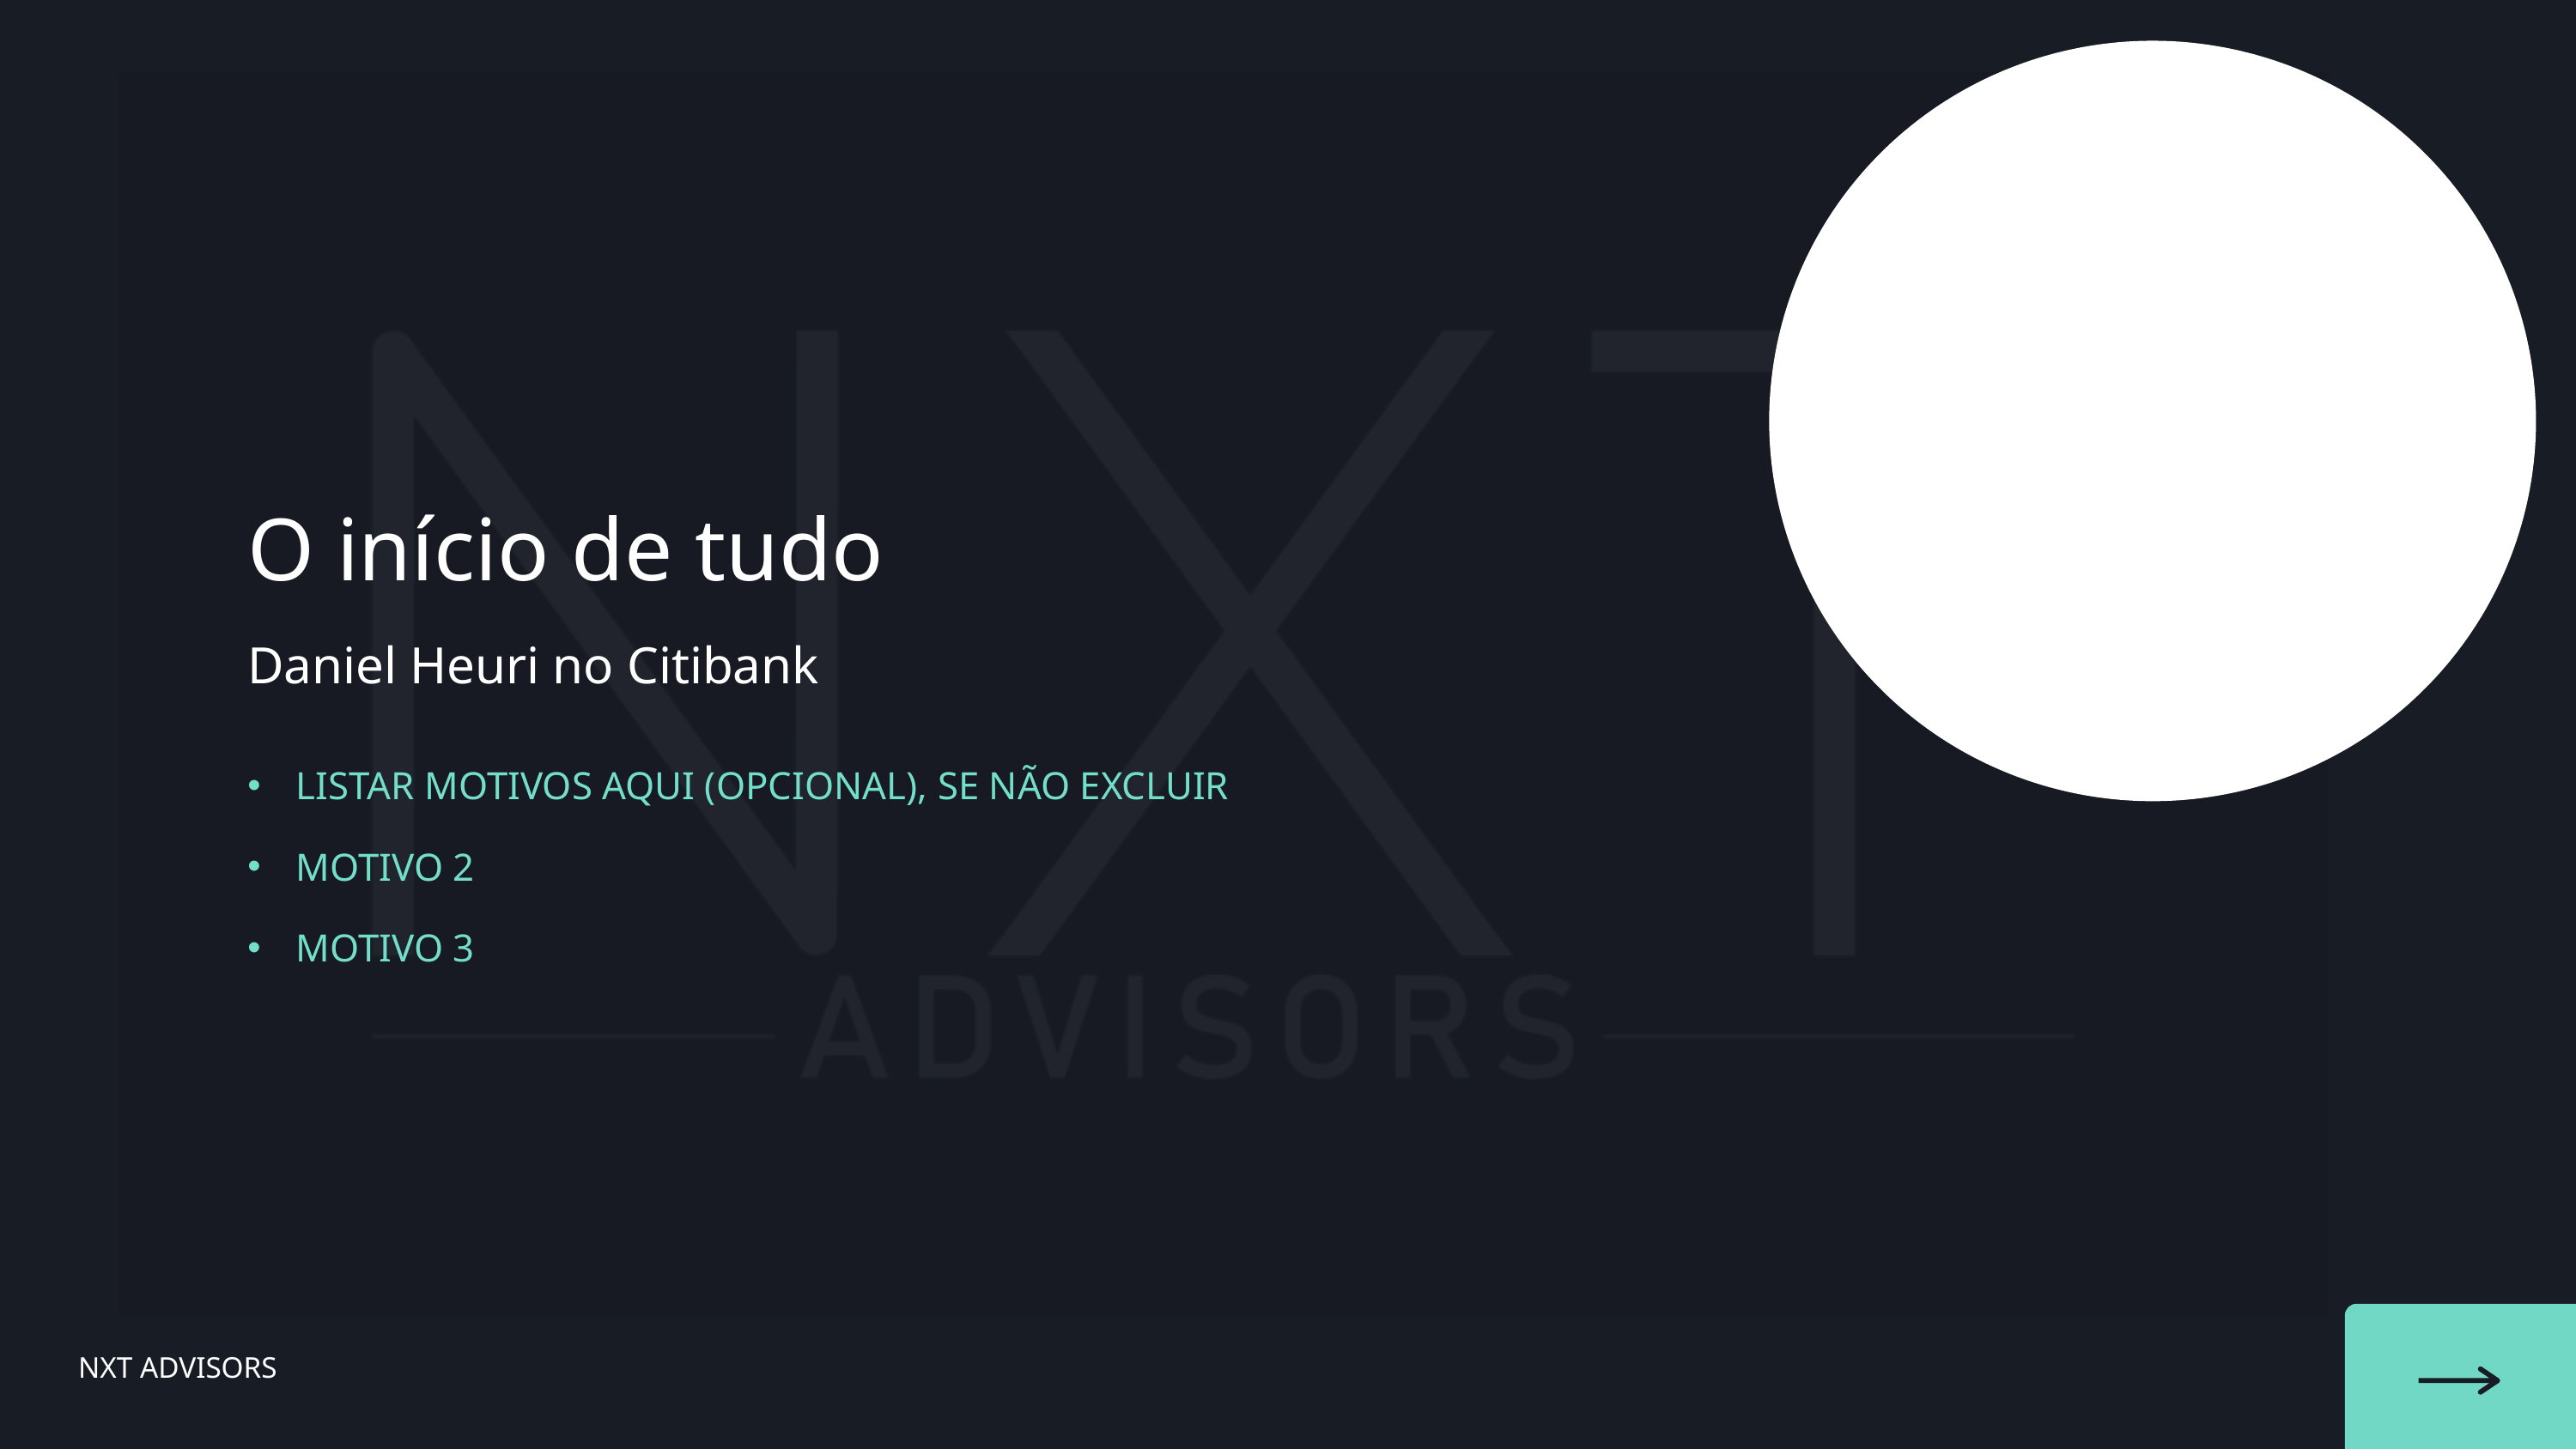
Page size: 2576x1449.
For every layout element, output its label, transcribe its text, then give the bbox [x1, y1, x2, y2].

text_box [2418, 1366, 2500, 1395]
text_box NXT ADVISORS [78, 1343, 864, 1385]
text_box [2003, 40, 2301, 70]
text_box [2332, 85, 2537, 757]
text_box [247, 502, 1232, 1016]
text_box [2344, 1303, 2576, 1449]
picture [119, 72, 2329, 1315]
